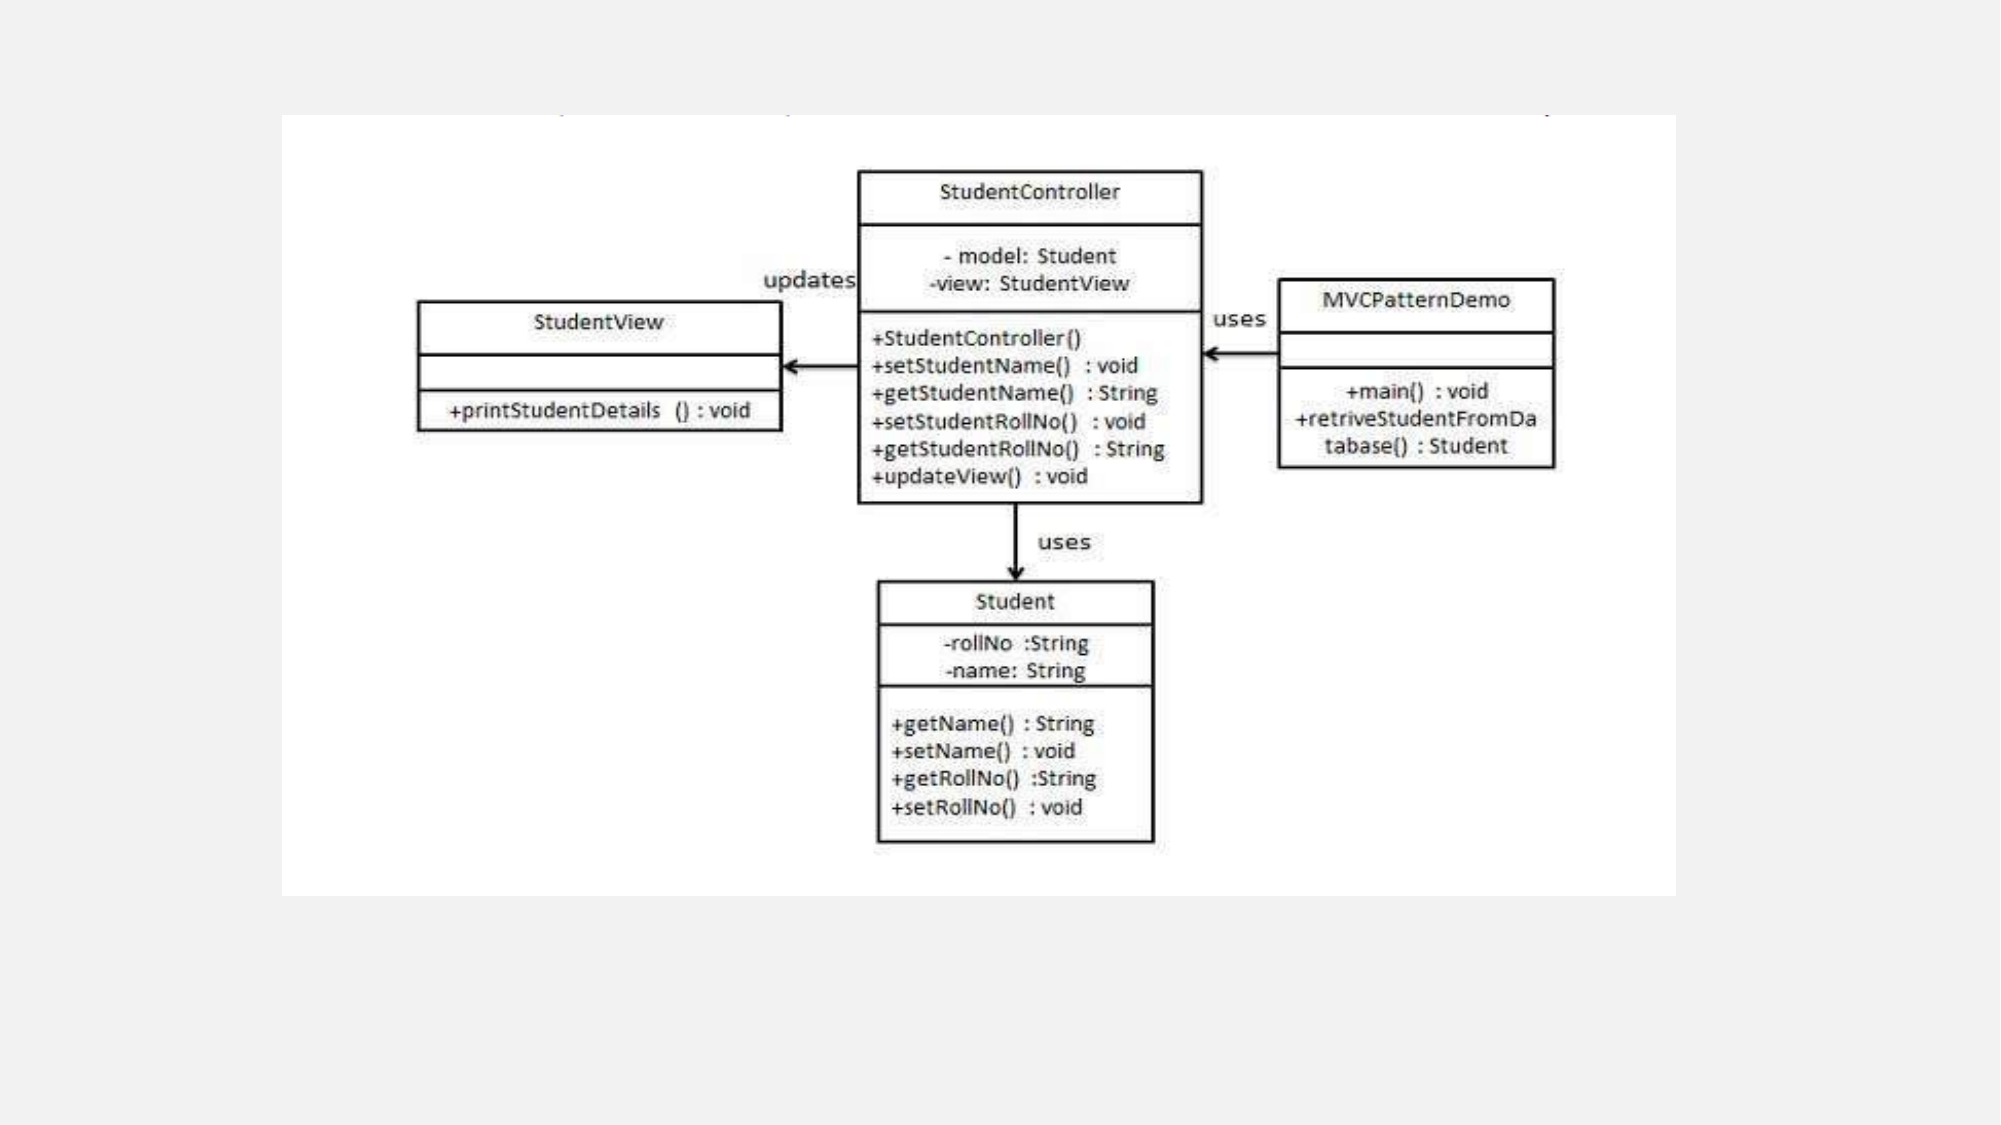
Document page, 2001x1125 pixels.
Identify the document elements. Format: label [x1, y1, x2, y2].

picture [282, 115, 1676, 896]
